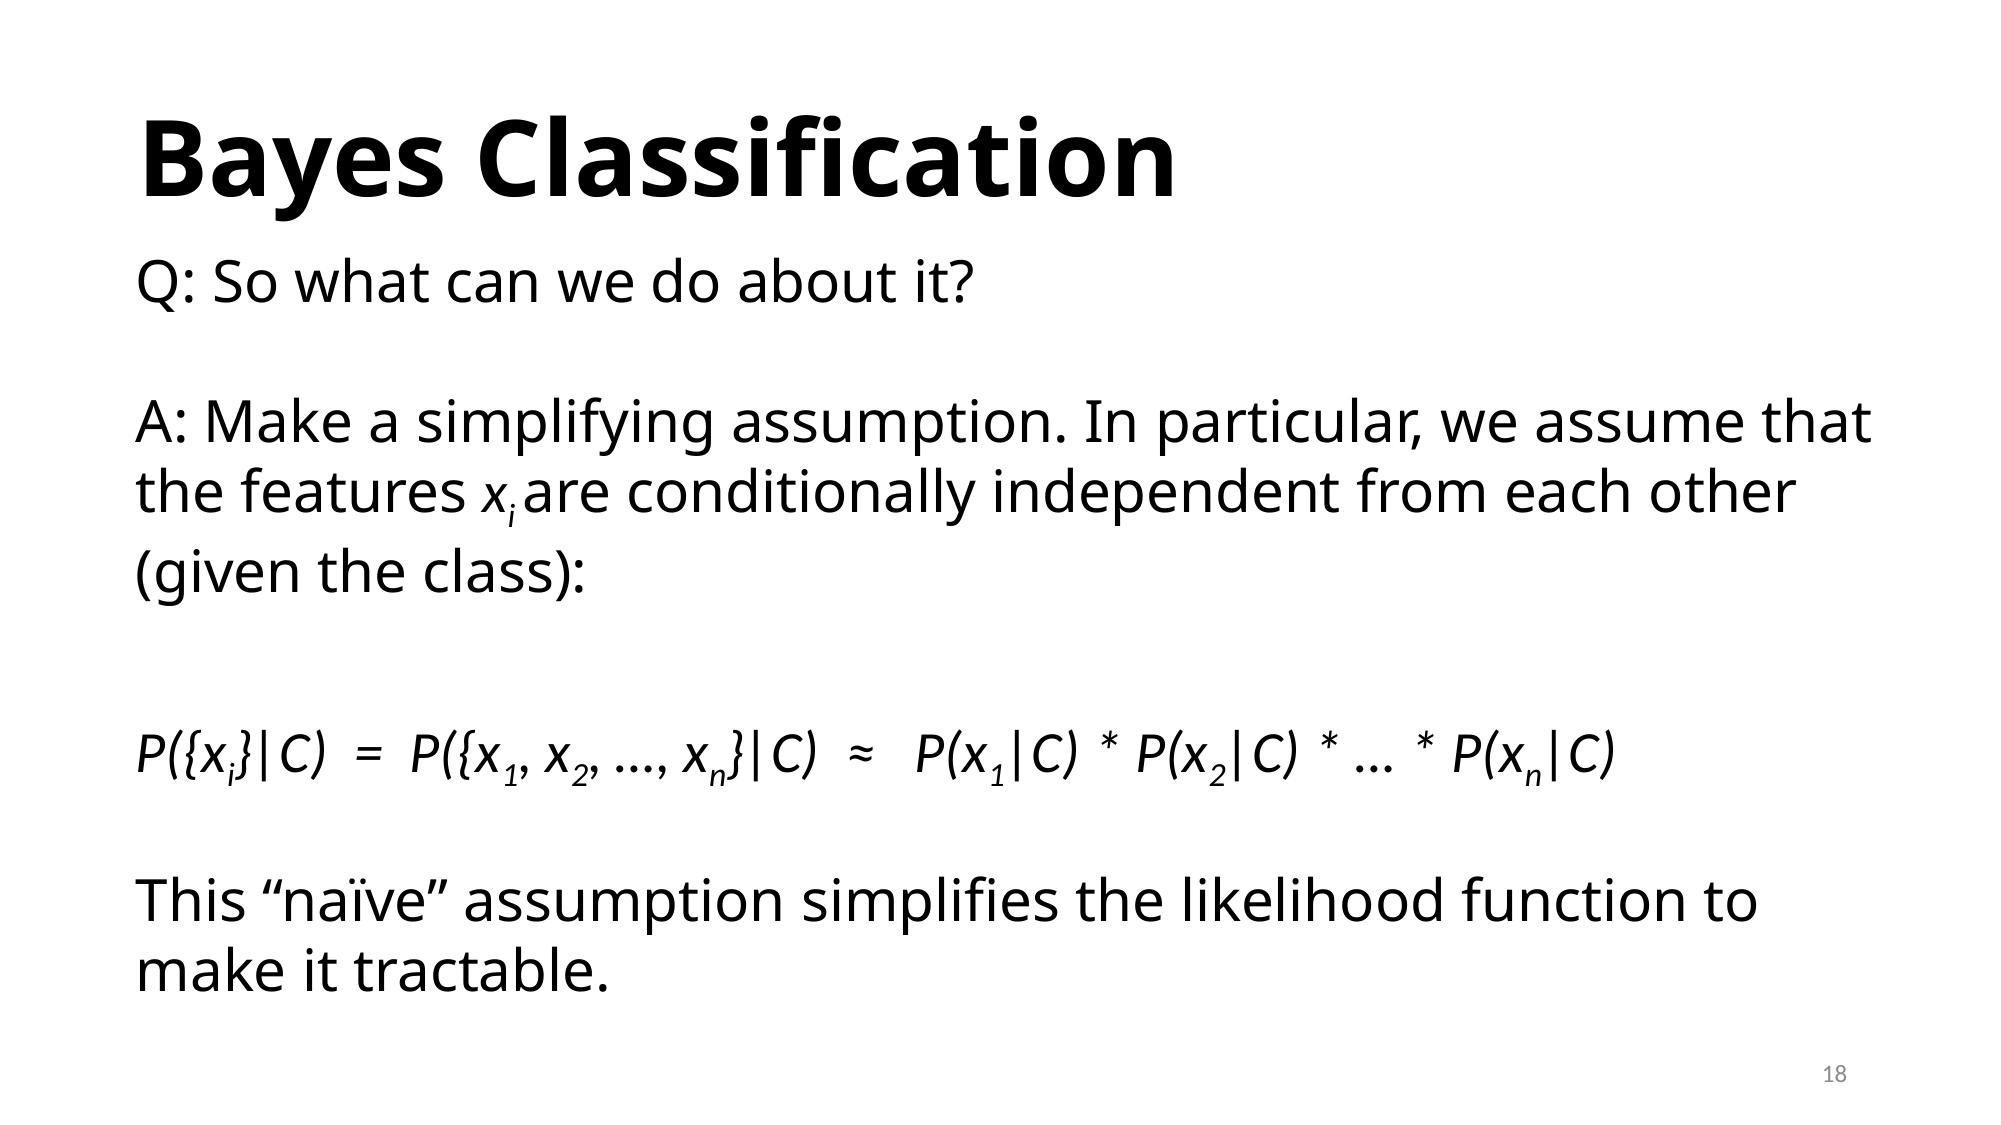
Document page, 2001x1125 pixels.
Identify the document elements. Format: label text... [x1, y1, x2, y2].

text_box Bayes Classification [137, 59, 1863, 278]
text_box Q: So what can we do about it? A: Make a simplifying assumption. In particular, we assume that the features xi are conditionally independent from each other (given the class): P({xi}|C) = P({x1, x2, …, xn}|C) ≈ P(x1|C) * P(x2|C) * … * P(xn|C) This “naïve” assumption simplifies the likelihood function to make it tractable. [121, 236, 1912, 1011]
slide_number 18 [1412, 1042, 1863, 1103]
